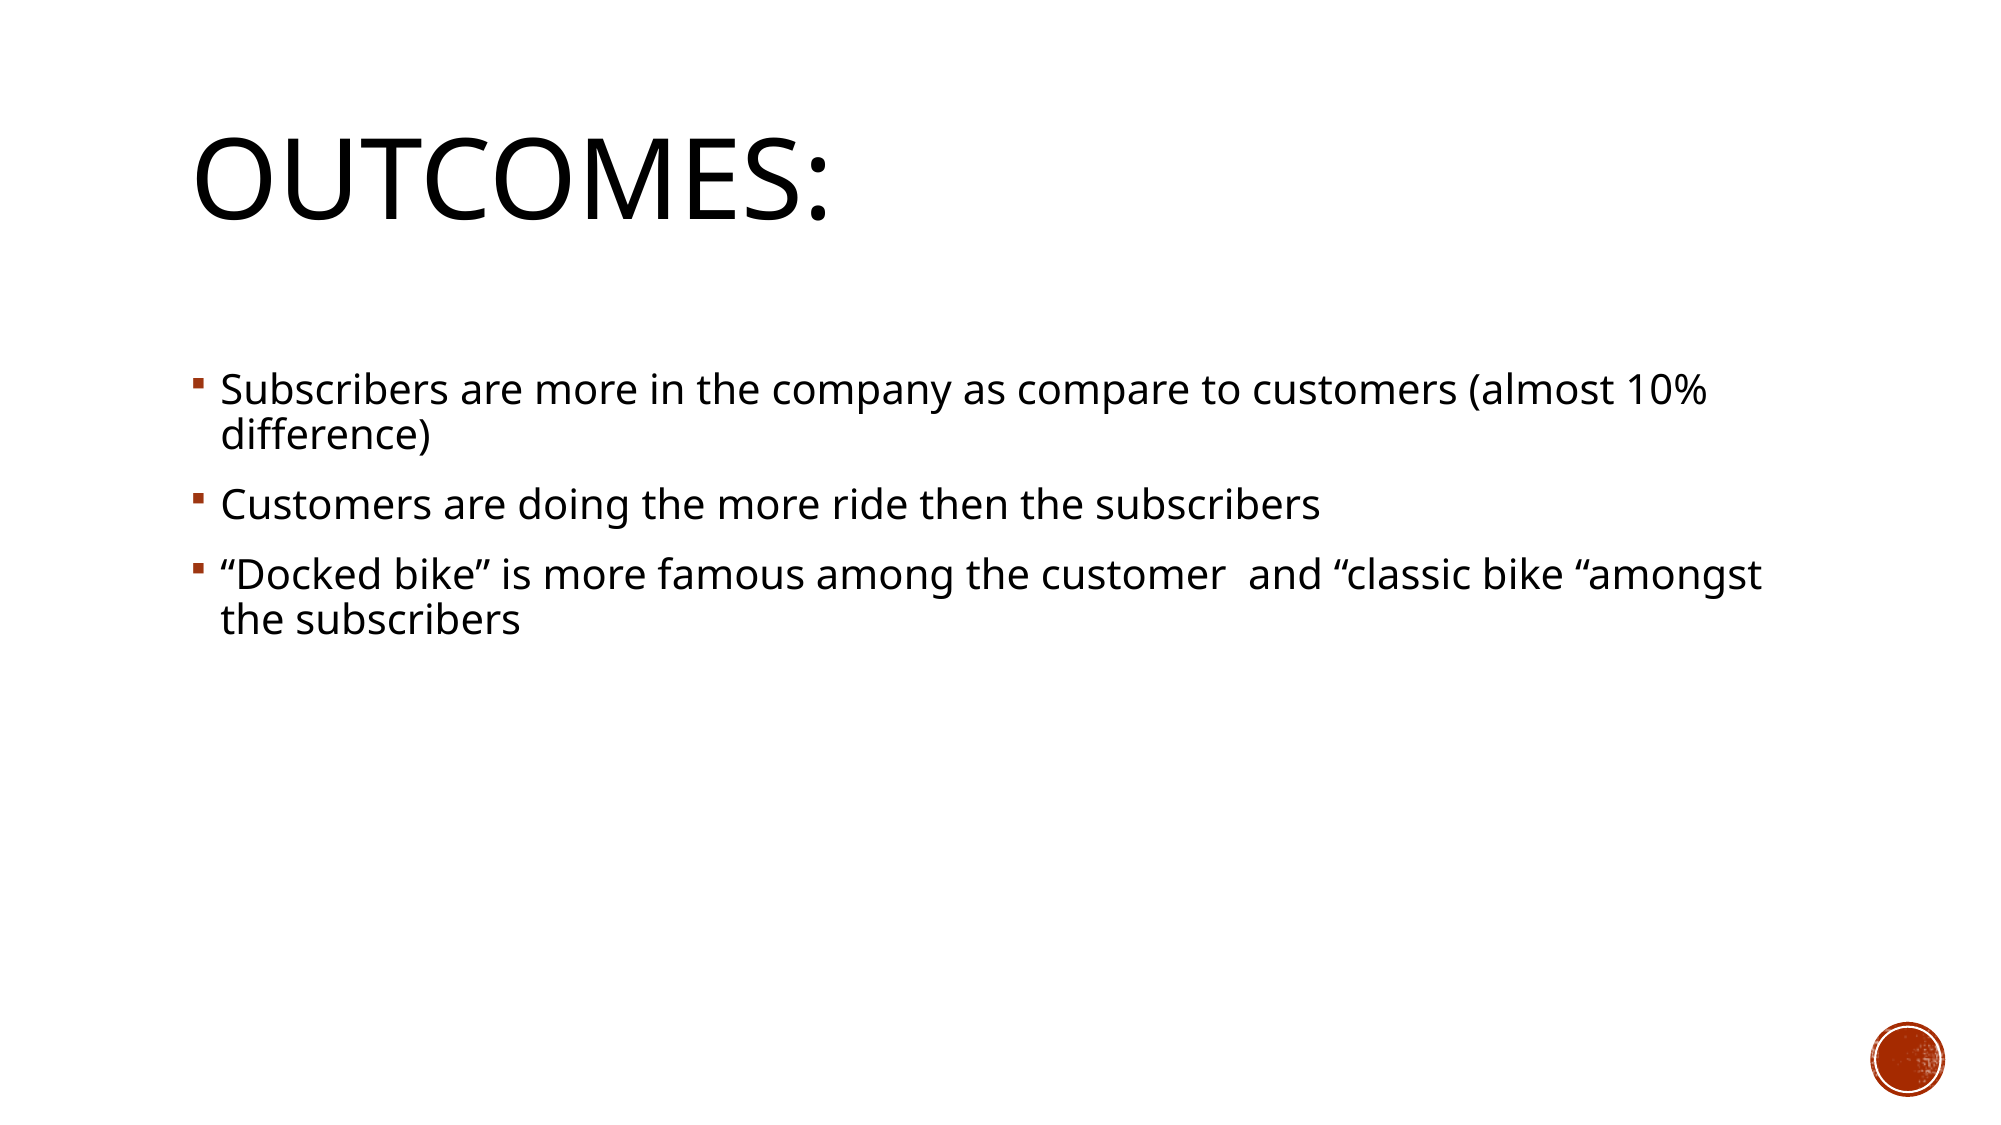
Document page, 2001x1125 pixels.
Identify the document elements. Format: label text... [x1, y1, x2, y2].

title Outcomes: [175, 112, 1826, 255]
list Subscribers are more in the company as compare to customers (almost 10% difference) Customers are doing the more ride then the subscribers “Docked bike” is more famous among the customer and “classic bike “amongst the subscribers [175, 360, 1826, 775]
